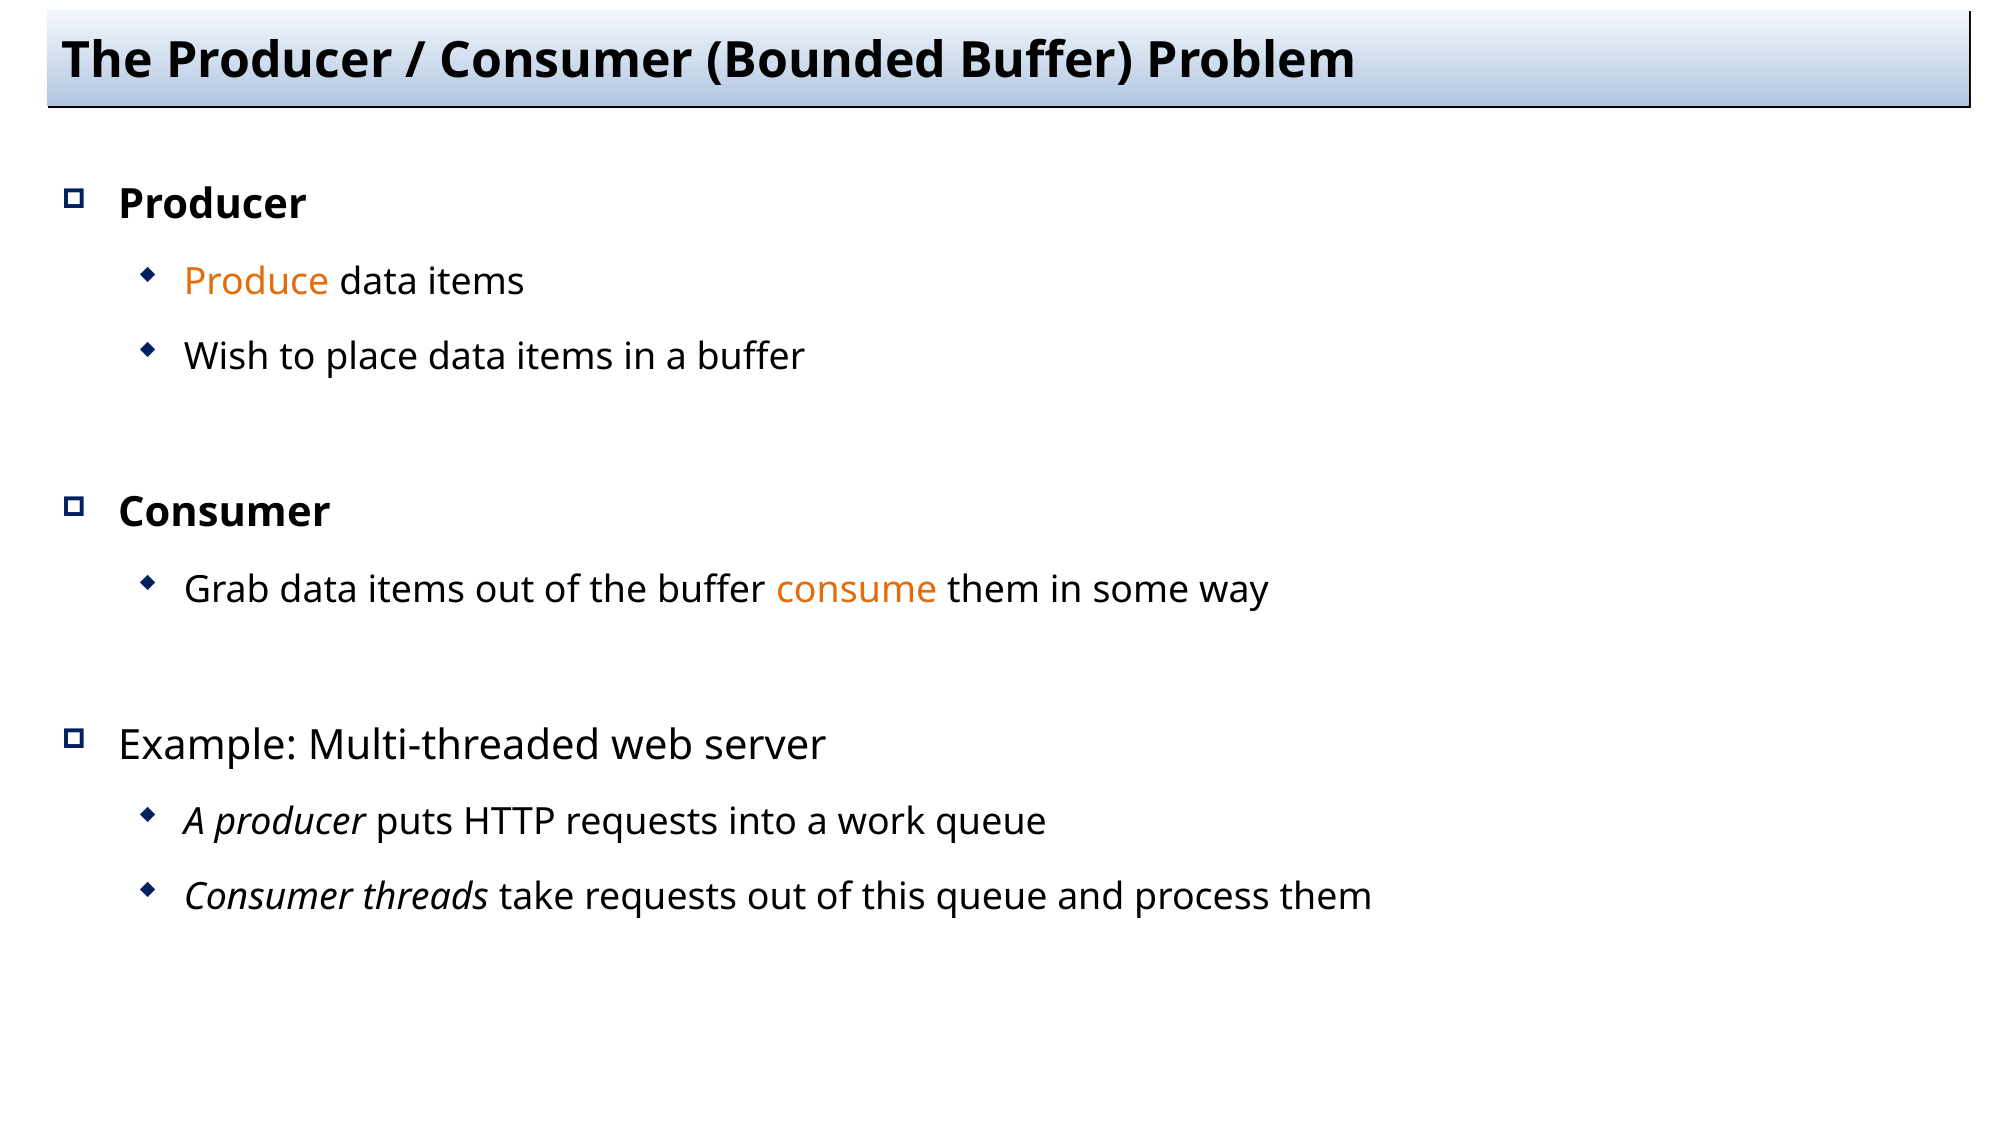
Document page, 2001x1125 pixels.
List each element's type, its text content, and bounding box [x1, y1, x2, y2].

title The Producer / Consumer (Bounded Buffer) Problem [46, 8, 1969, 106]
list Producer Produce data items Wish to place data items in a buffer Consumer Grab data items out of the buffer consume them in some way Example: Multi-threaded web server A producer puts HTTP requests into a work queue Consumer threads take requests out of this queue and process them [46, 144, 1969, 1048]
